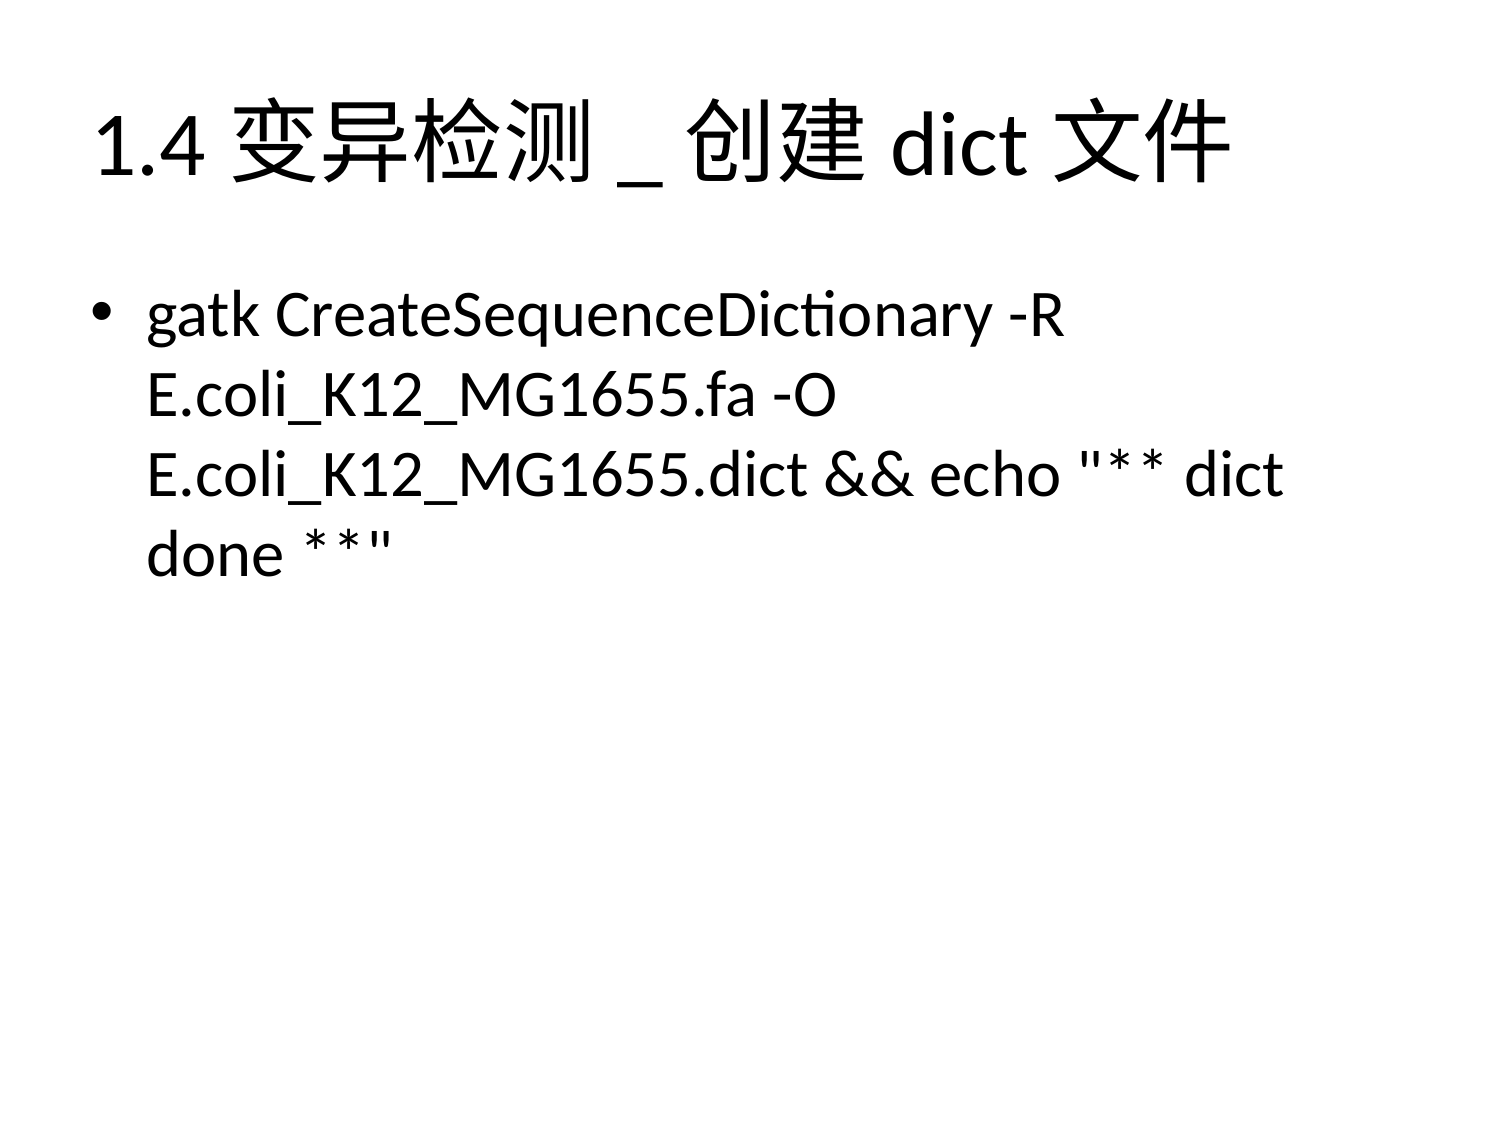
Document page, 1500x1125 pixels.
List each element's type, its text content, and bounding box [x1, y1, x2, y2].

title 1.4变异检测_创建dict文件 [75, 45, 1425, 233]
list gatk CreateSequenceDictionary -R E.coli_K12_MG1655.fa -O E.coli_K12_MG1655.dict && echo "** dict done **" [75, 262, 1425, 1005]
